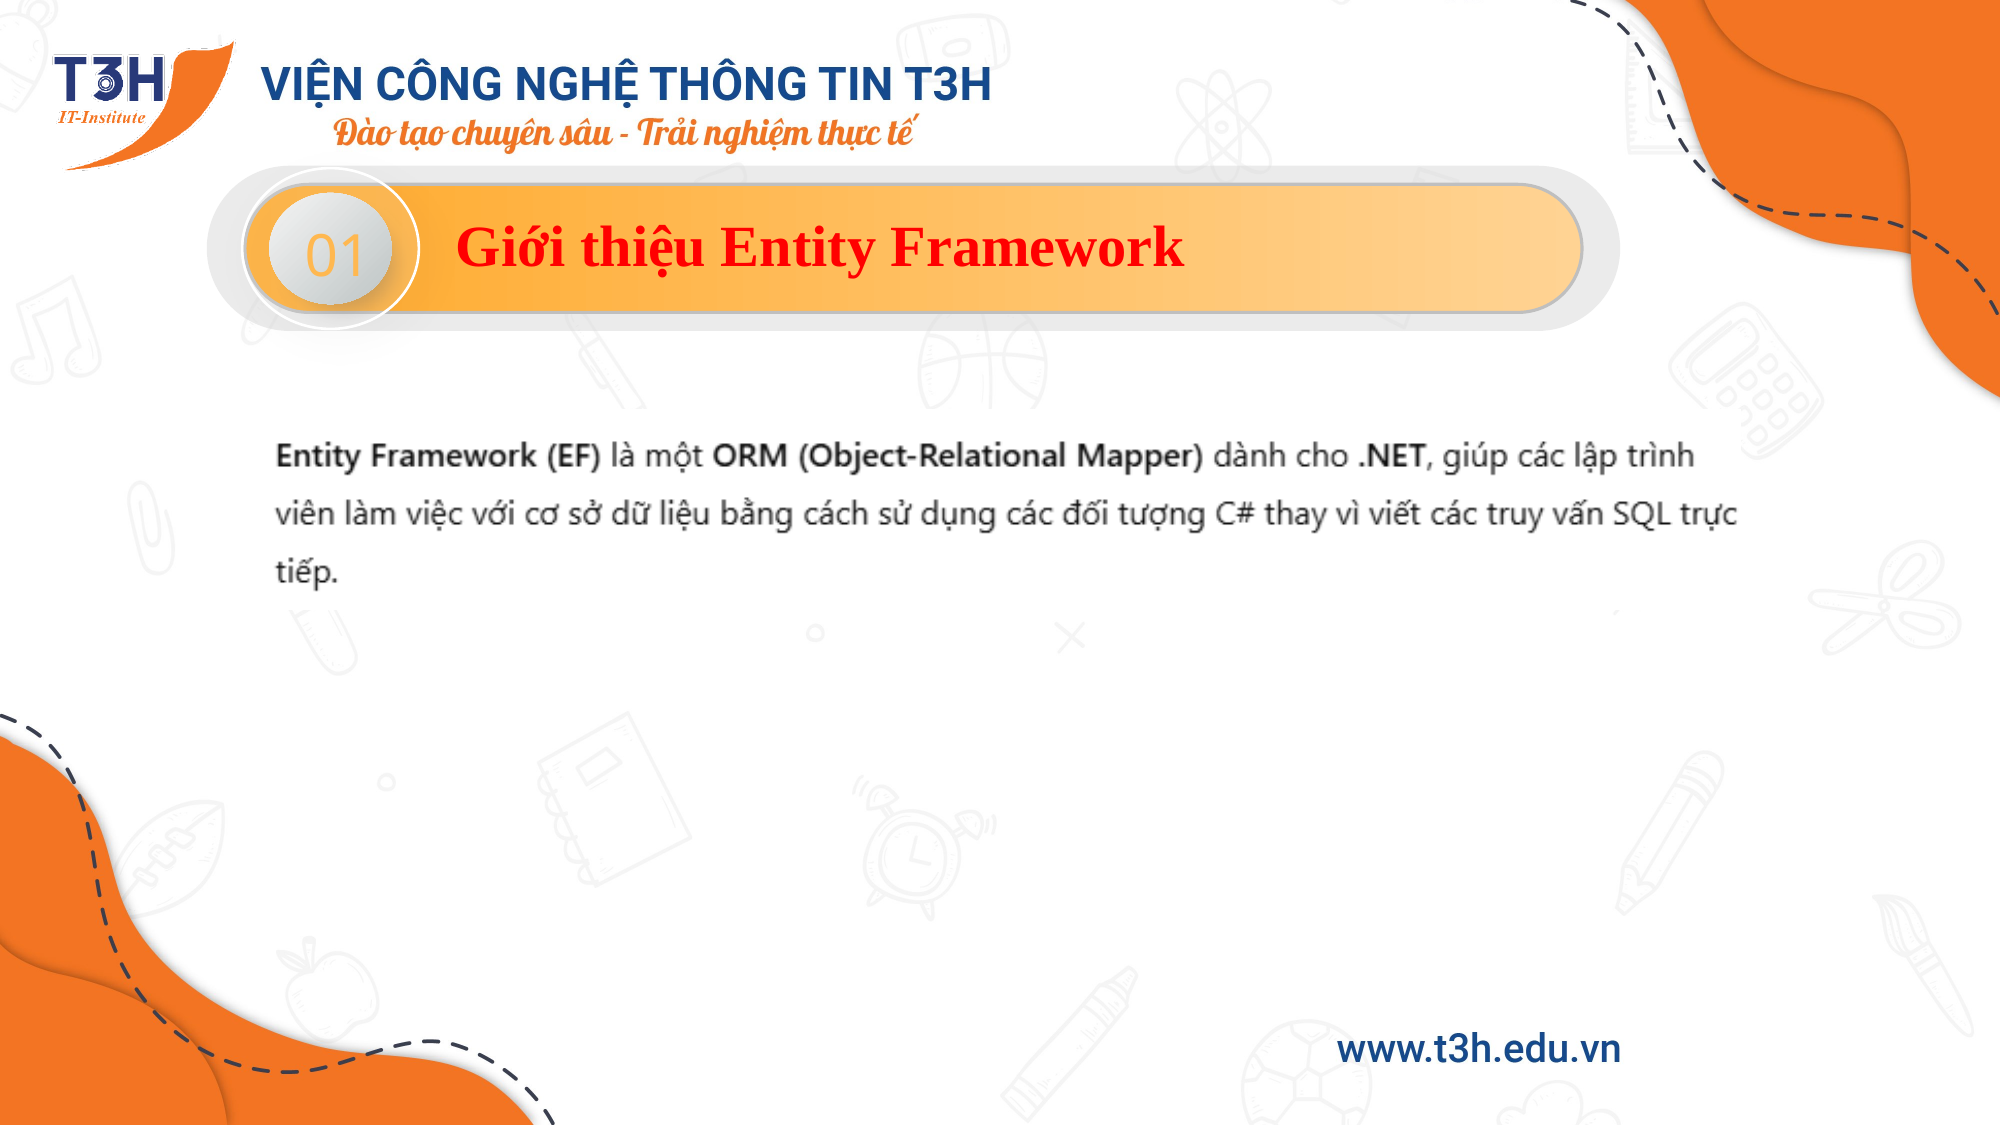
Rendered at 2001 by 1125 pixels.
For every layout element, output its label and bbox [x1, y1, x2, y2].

text_box [206, 165, 1621, 331]
picture [0, 0, 2000, 1125]
text_box [242, 168, 447, 388]
